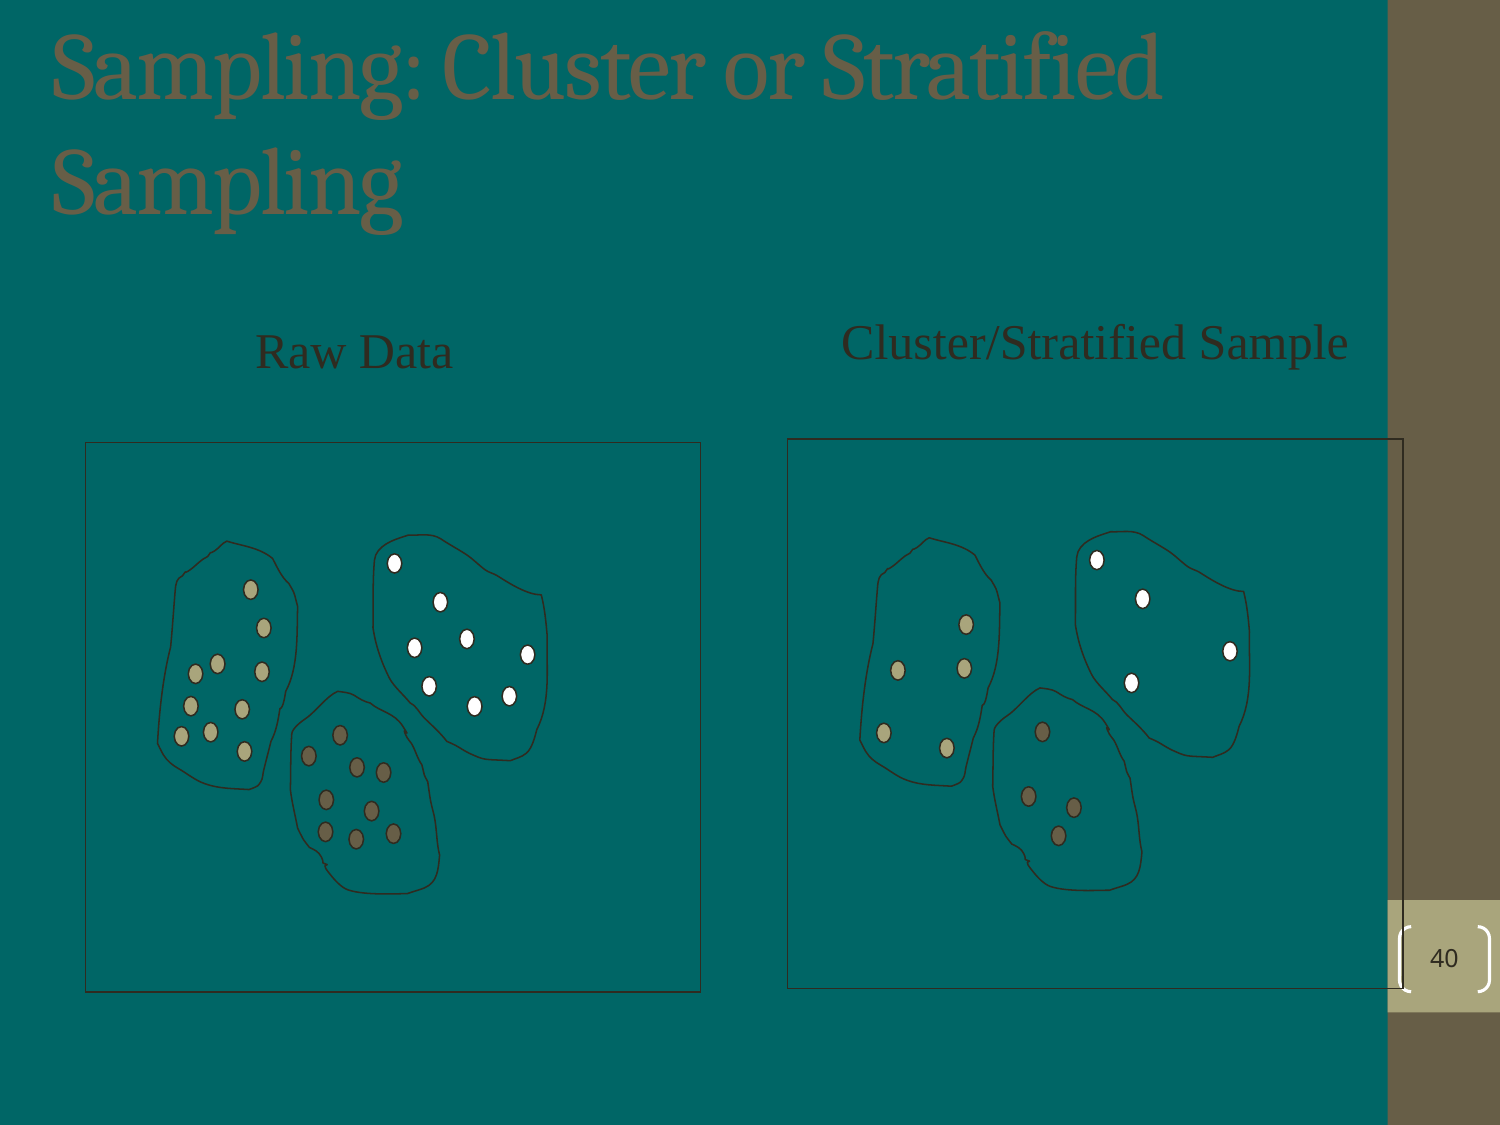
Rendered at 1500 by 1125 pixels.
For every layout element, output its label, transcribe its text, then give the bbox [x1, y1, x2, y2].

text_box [859, 528, 1254, 893]
text_box Raw Data [240, 311, 482, 386]
text_box Cluster/Stratified Sample [826, 301, 1365, 377]
slide_number 40 [1401, 925, 1492, 994]
text_box [787, 439, 1403, 989]
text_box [84, 442, 702, 993]
title Sampling: Cluster or Stratified Sampling [37, 50, 1463, 188]
